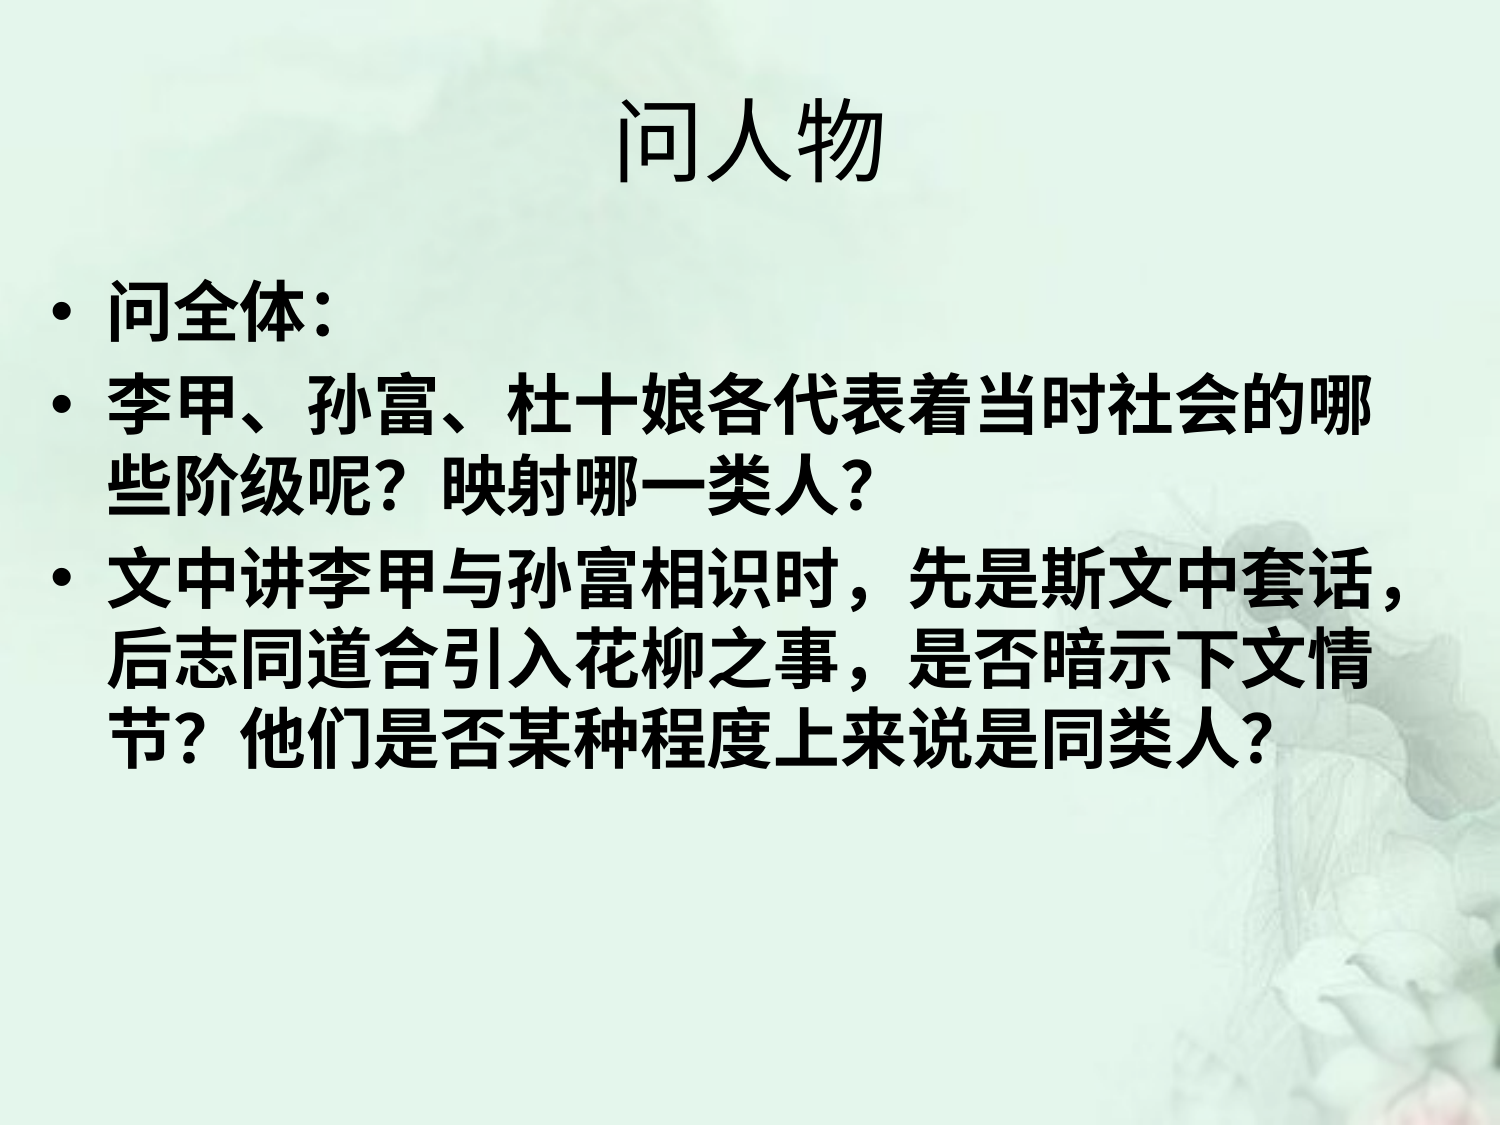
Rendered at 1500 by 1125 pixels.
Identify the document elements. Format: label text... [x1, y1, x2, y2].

list 问全体： 李甲、孙富、杜十娘各代表着当时社会的哪些阶级呢？映射哪一类人？ 文中讲李甲与孙富相识时，先是斯文中套话，后志同道合引入花柳之事，是否暗示下文情节？他们是否某种程度上来说是同类人？ [35, 262, 1454, 1005]
title 问人物 [75, 45, 1425, 233]
